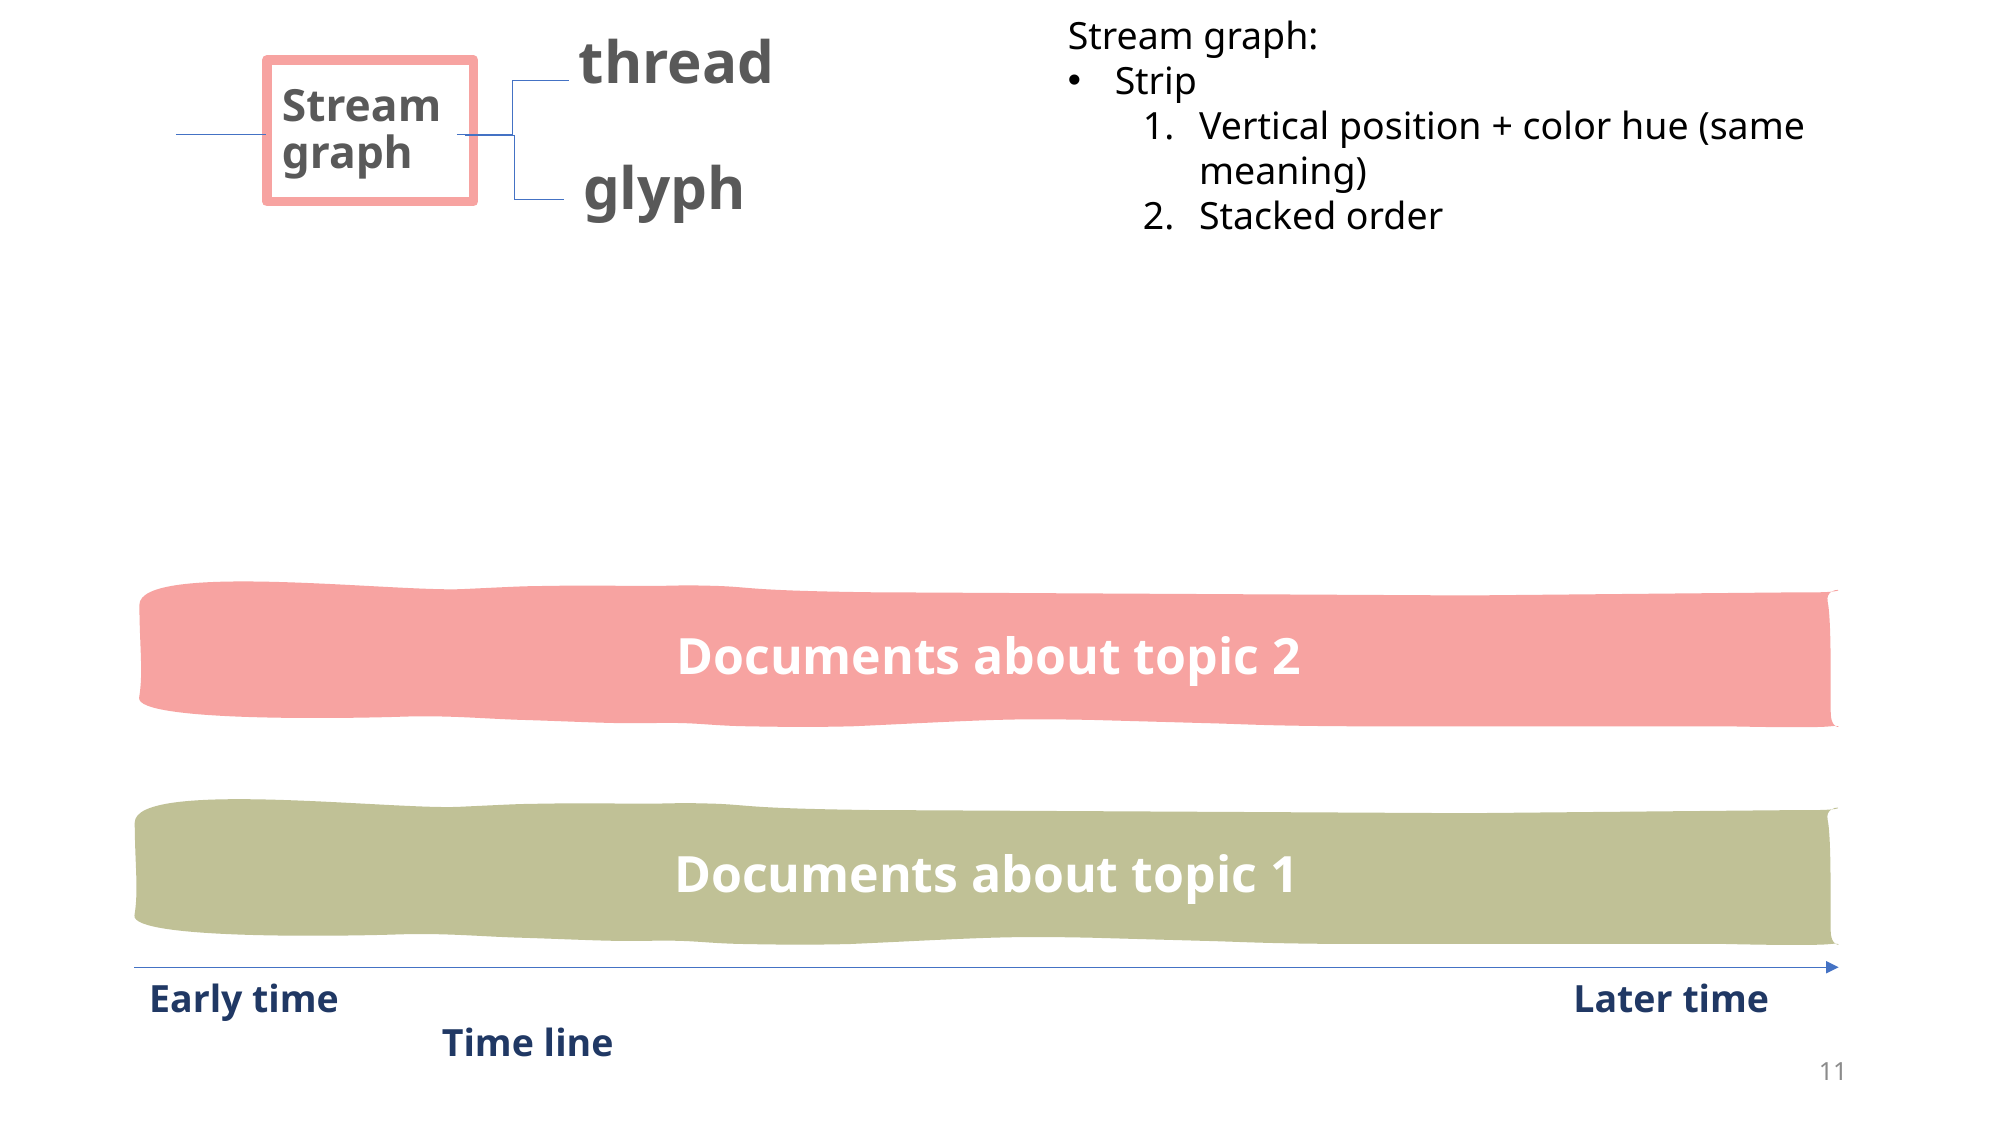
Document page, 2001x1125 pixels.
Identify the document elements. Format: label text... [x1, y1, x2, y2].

title Stream graph [266, 59, 474, 202]
text_box Documents about topic 1 [133, 798, 1841, 946]
text_box Stream graph: Strip Vertical position + color hue (same meaning) Stacked order [1053, 4, 1863, 245]
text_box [456, 80, 569, 200]
slide_number 11 [1412, 1042, 1863, 1103]
text_box thread [563, 4, 1053, 126]
text_box Early time Later time [134, 968, 1839, 1027]
text_box Documents about topic 2 [138, 580, 1841, 729]
text_box glyph [568, 130, 1112, 252]
text_box Time line [427, 1011, 753, 1072]
